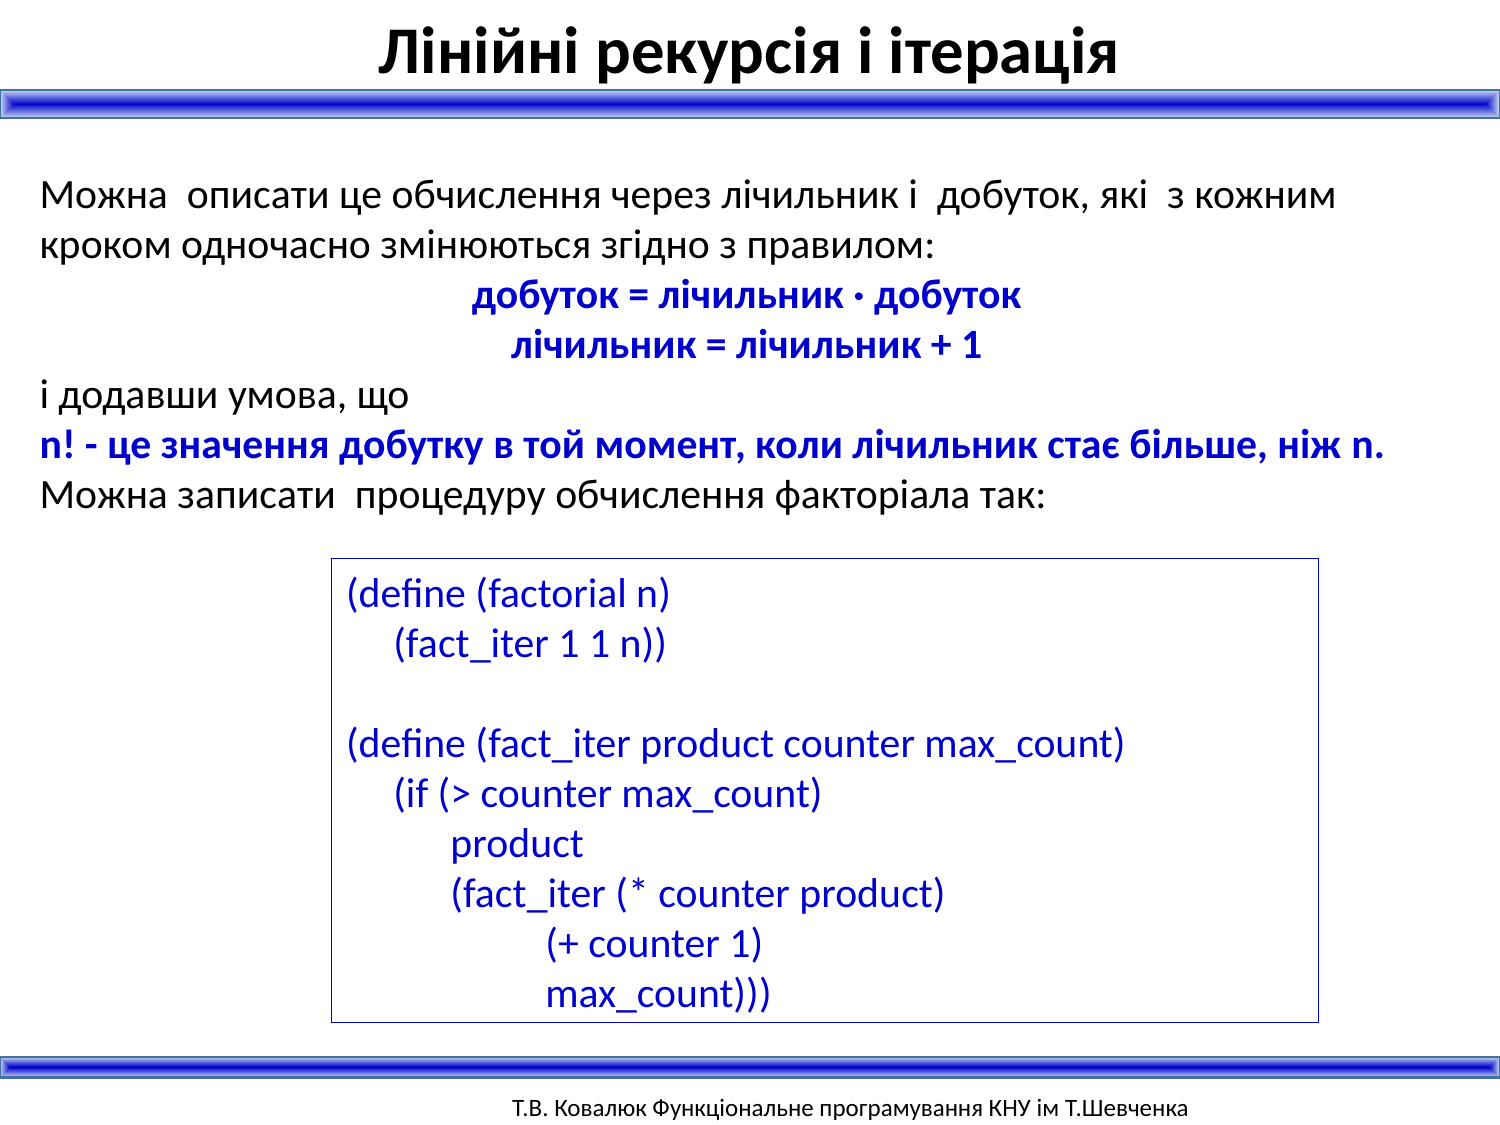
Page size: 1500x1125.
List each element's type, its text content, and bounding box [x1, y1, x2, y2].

text_box Можна описати це обчислення через лічильник і добуток, які з кожним кроком одночасно змінюються згідно з правилом: добуток = лічильник · добуток лічильник = лічильник + 1 і додавши умова, що n! - це значення добутку в той момент, коли лічильник стає більше, ніж n. Можна записати процедуру обчислення факторіала так: [24, 159, 1469, 525]
text_box Лінійні рекурсія і ітерація [0, 0, 1500, 95]
text_box (define (factorial n) (fact_iter 1 1 n)) (define (fact_iter product counter max_count) (if (> counter max_count) product (fact_iter (* counter product) (+ counter 1) max_count))) [331, 558, 1319, 1023]
